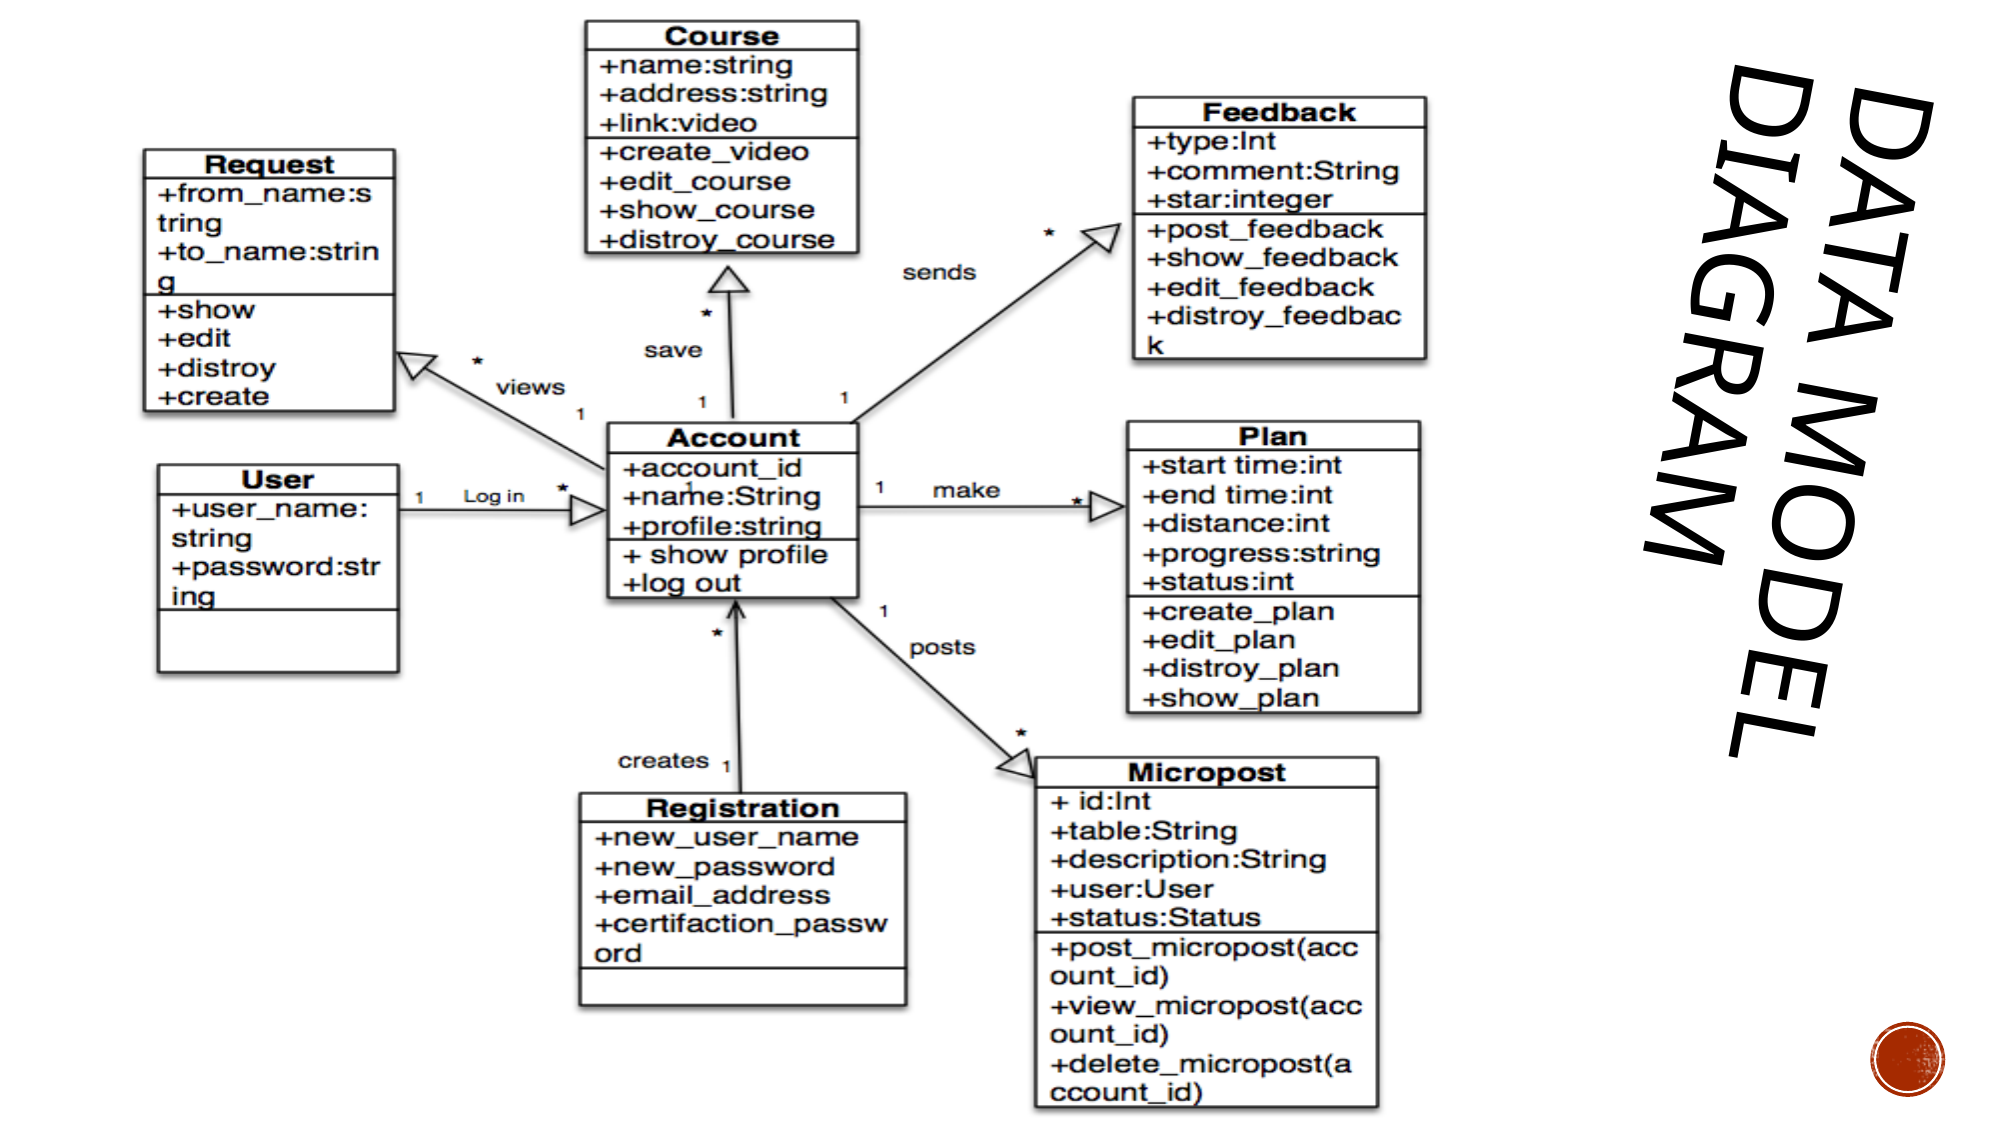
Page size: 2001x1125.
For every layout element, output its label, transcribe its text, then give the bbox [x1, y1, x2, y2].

title Data model diagram [1537, 1, 2000, 1125]
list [44, 5, 1532, 1121]
